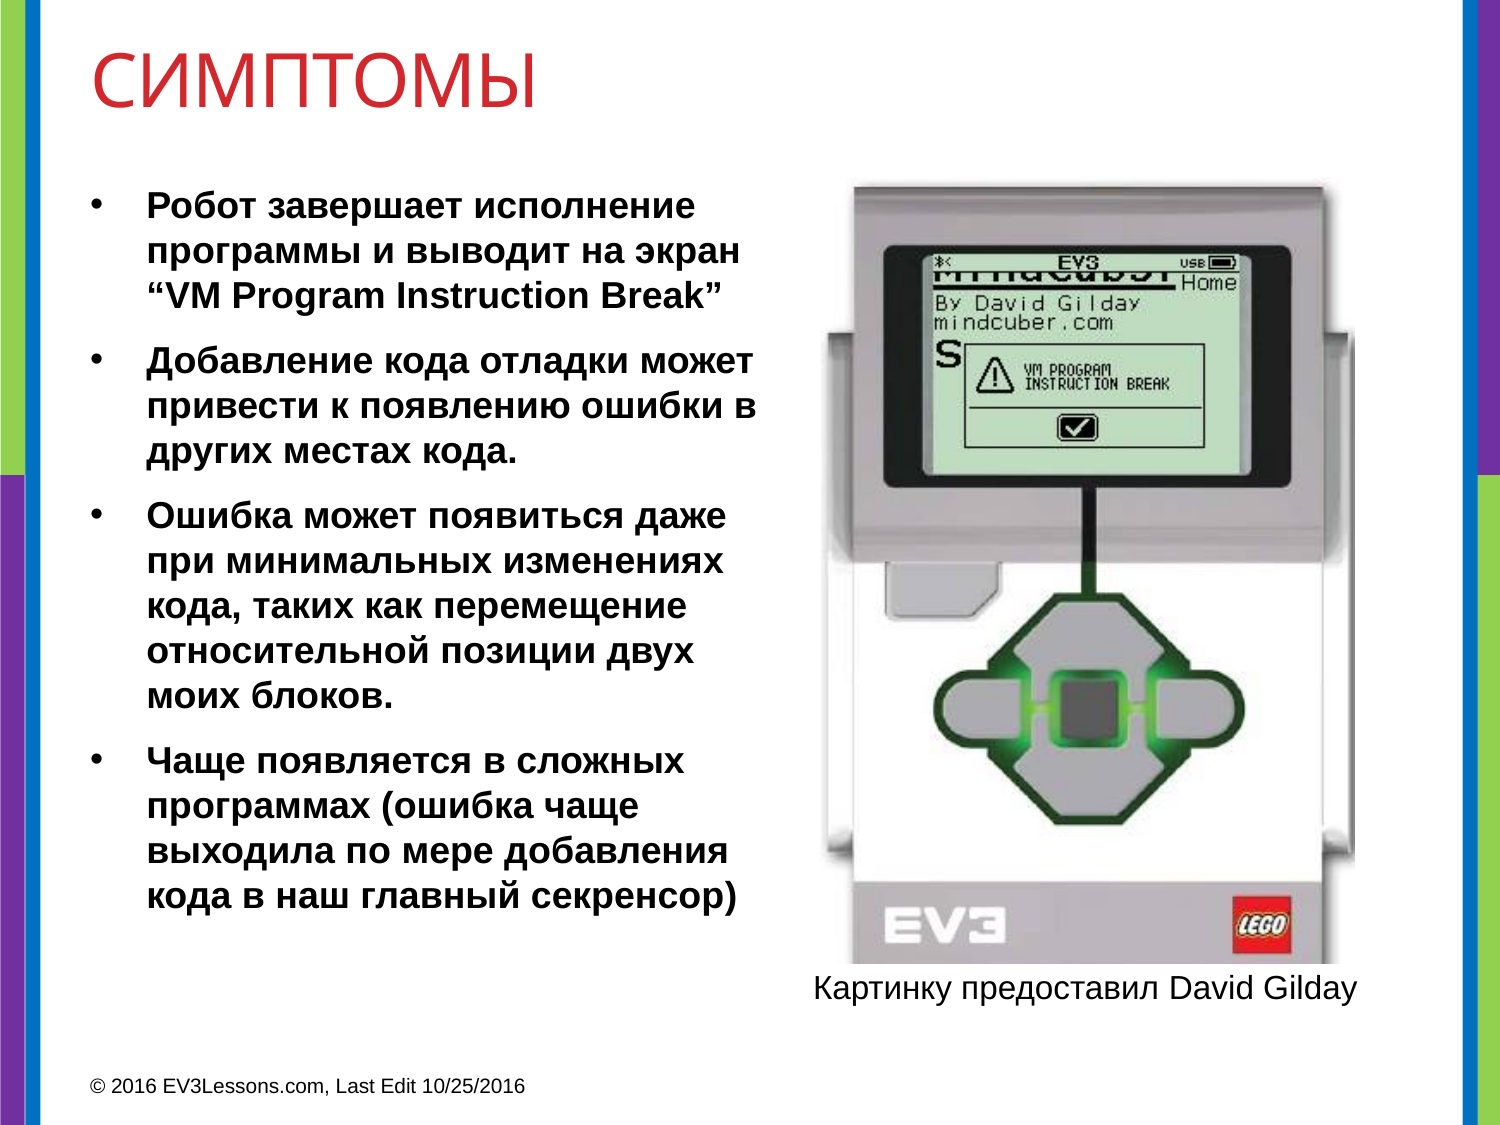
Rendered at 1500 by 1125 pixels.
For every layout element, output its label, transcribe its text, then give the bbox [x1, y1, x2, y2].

list Робот завершает исполнение программы и выводит на экран “VM Program Instruction Break” Добавление кода отладки может привести к появлению ошибки в других местах кода. Ошибка может появиться даже при минимальных изменениях кода, таких как перемещение относительной позиции двух моих блоков. Чаще появляется в сложных программах (ошибка чаще выходила по мере добавления кода в наш главный секренсор) [75, 173, 782, 1066]
footer © 2016 EV3Lessons.com, Last Edit 10/25/2016 [75, 1065, 638, 1112]
title Симптомы [75, 25, 1428, 250]
text_box Картинку предоставил David Gilday [778, 958, 1393, 1014]
picture [819, 176, 1355, 965]
